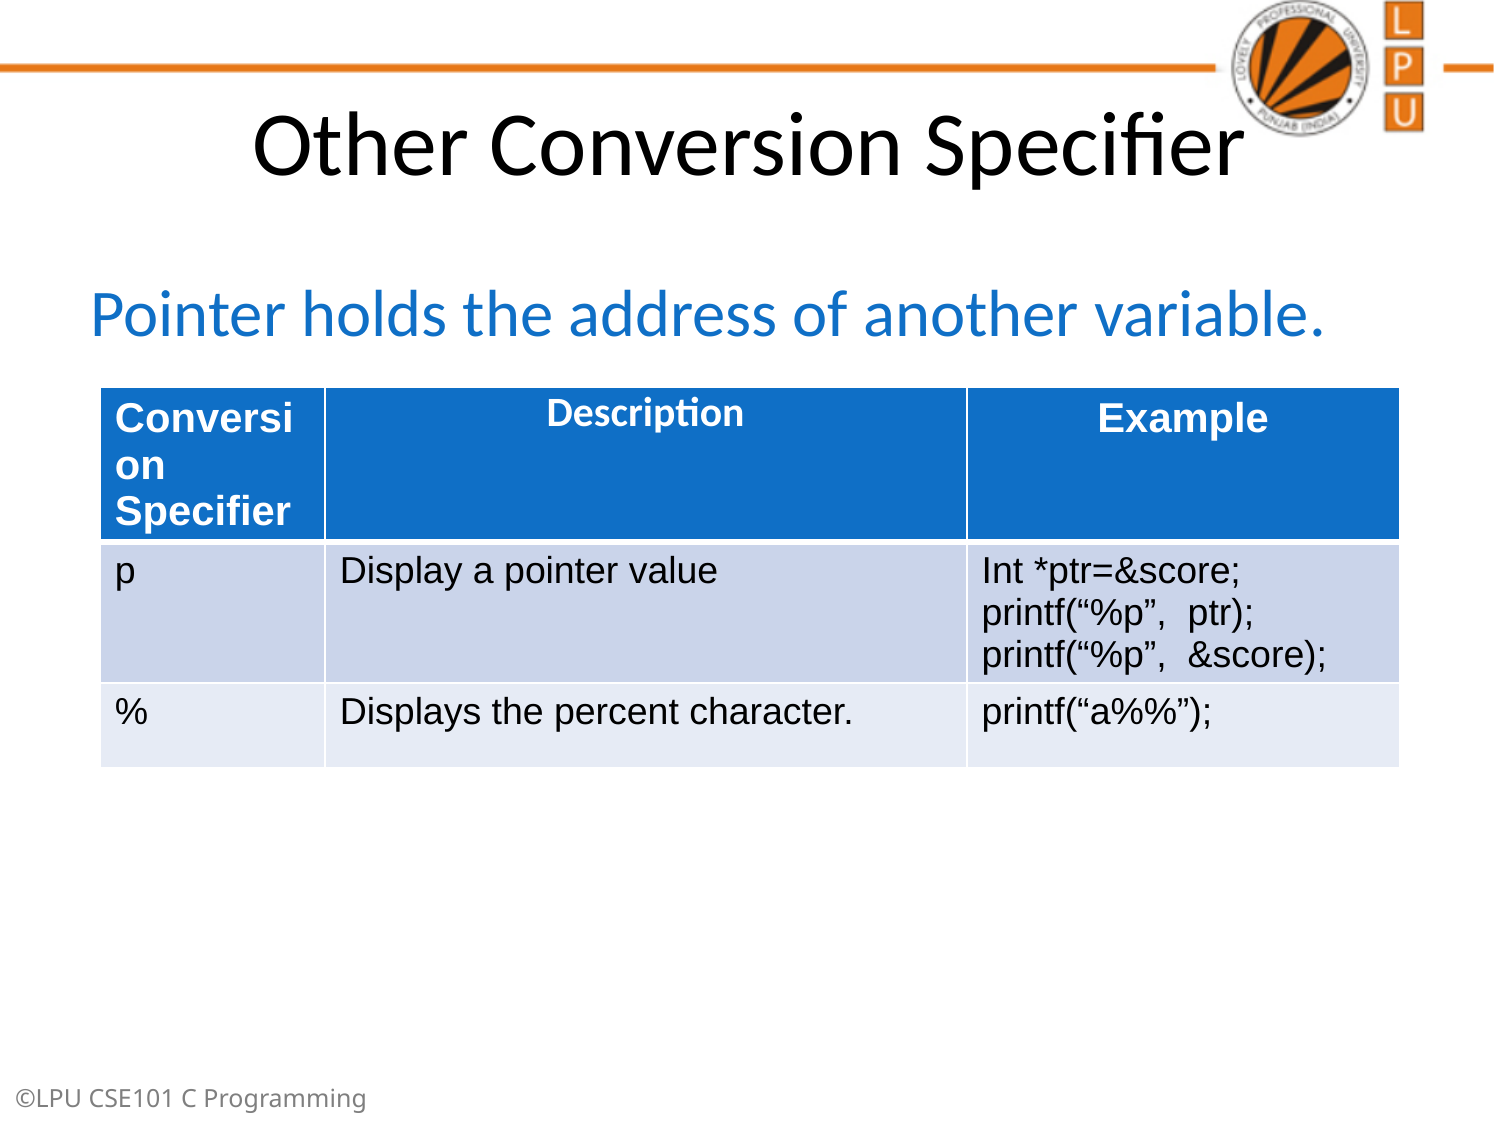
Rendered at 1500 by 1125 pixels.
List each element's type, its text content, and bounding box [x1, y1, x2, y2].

table_cell % [101, 684, 324, 767]
picture [0, 0, 1497, 155]
table_cell Display a pointer value [326, 545, 966, 682]
title Other Conversion Specifier [75, 45, 1425, 233]
table_cell p [101, 545, 324, 682]
table_header Description [326, 388, 966, 539]
table_cell Int *ptr=&score; printf(“%p”, ptr); printf(“%p”, &score); [968, 545, 1399, 682]
list Pointer holds the address of another variable. [75, 262, 1425, 1005]
table_header Example [968, 388, 1399, 539]
table_header Conversion Specifier [101, 388, 324, 539]
table_cell Displays the percent character. [326, 684, 966, 767]
table_cell printf(“a%%”); [968, 684, 1399, 767]
